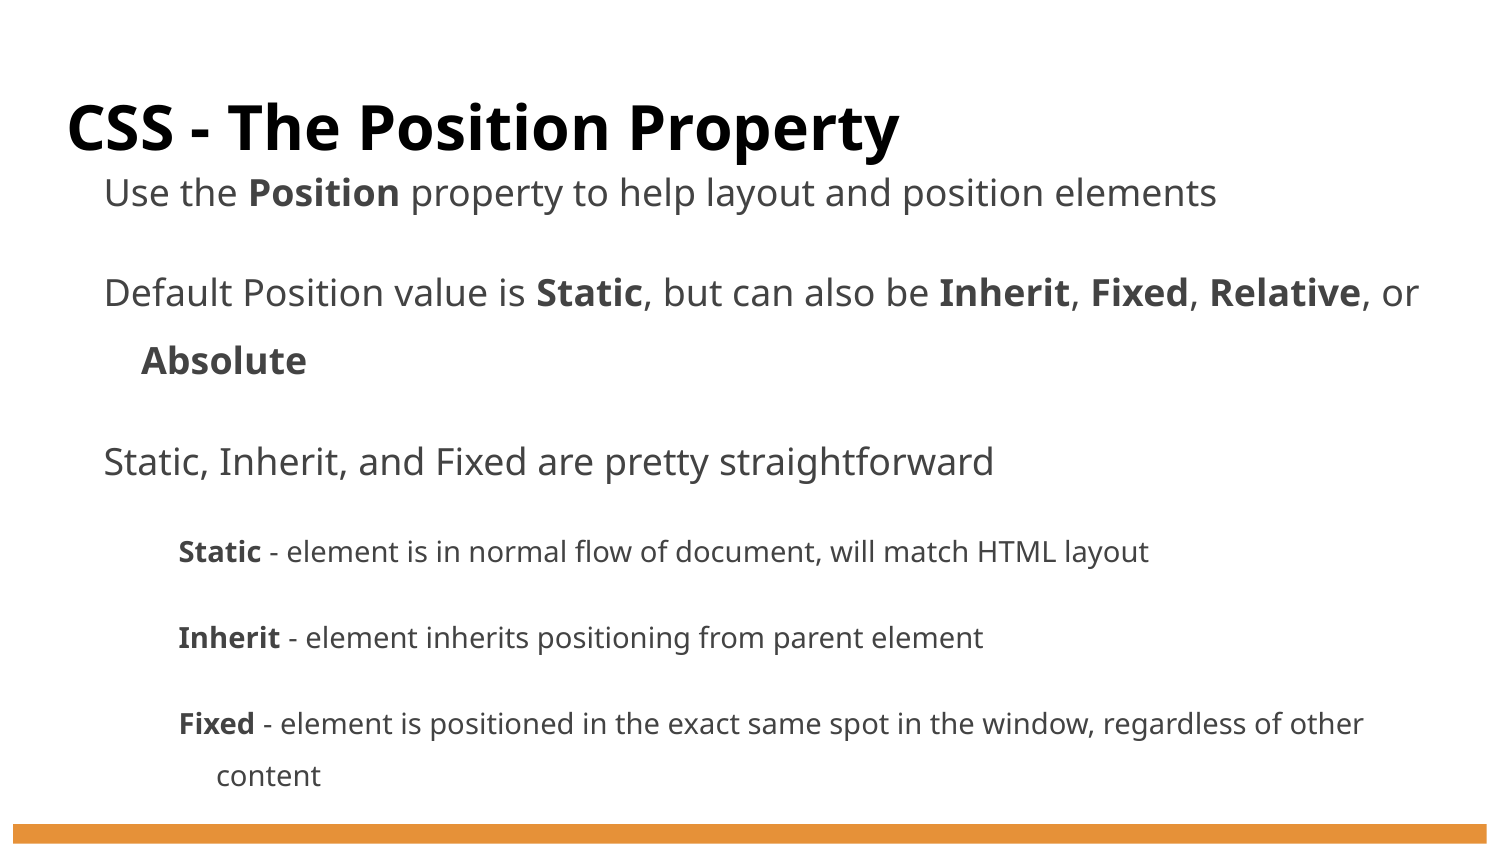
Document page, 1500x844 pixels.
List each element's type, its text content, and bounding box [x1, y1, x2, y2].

list Use the Position property to help layout and position elements Default Position value is Static, but can also be Inherit, Fixed, Relative, or Absolute Static, Inherit, and Fixed are pretty straightforward Static - element is in normal flow of document, will match HTML layout Inherit - element inherits positioning from parent element Fixed - element is positioned in the exact same spot in the window, regardless of other content [51, 189, 1449, 750]
title CSS - The Position Property [51, 72, 1449, 176]
